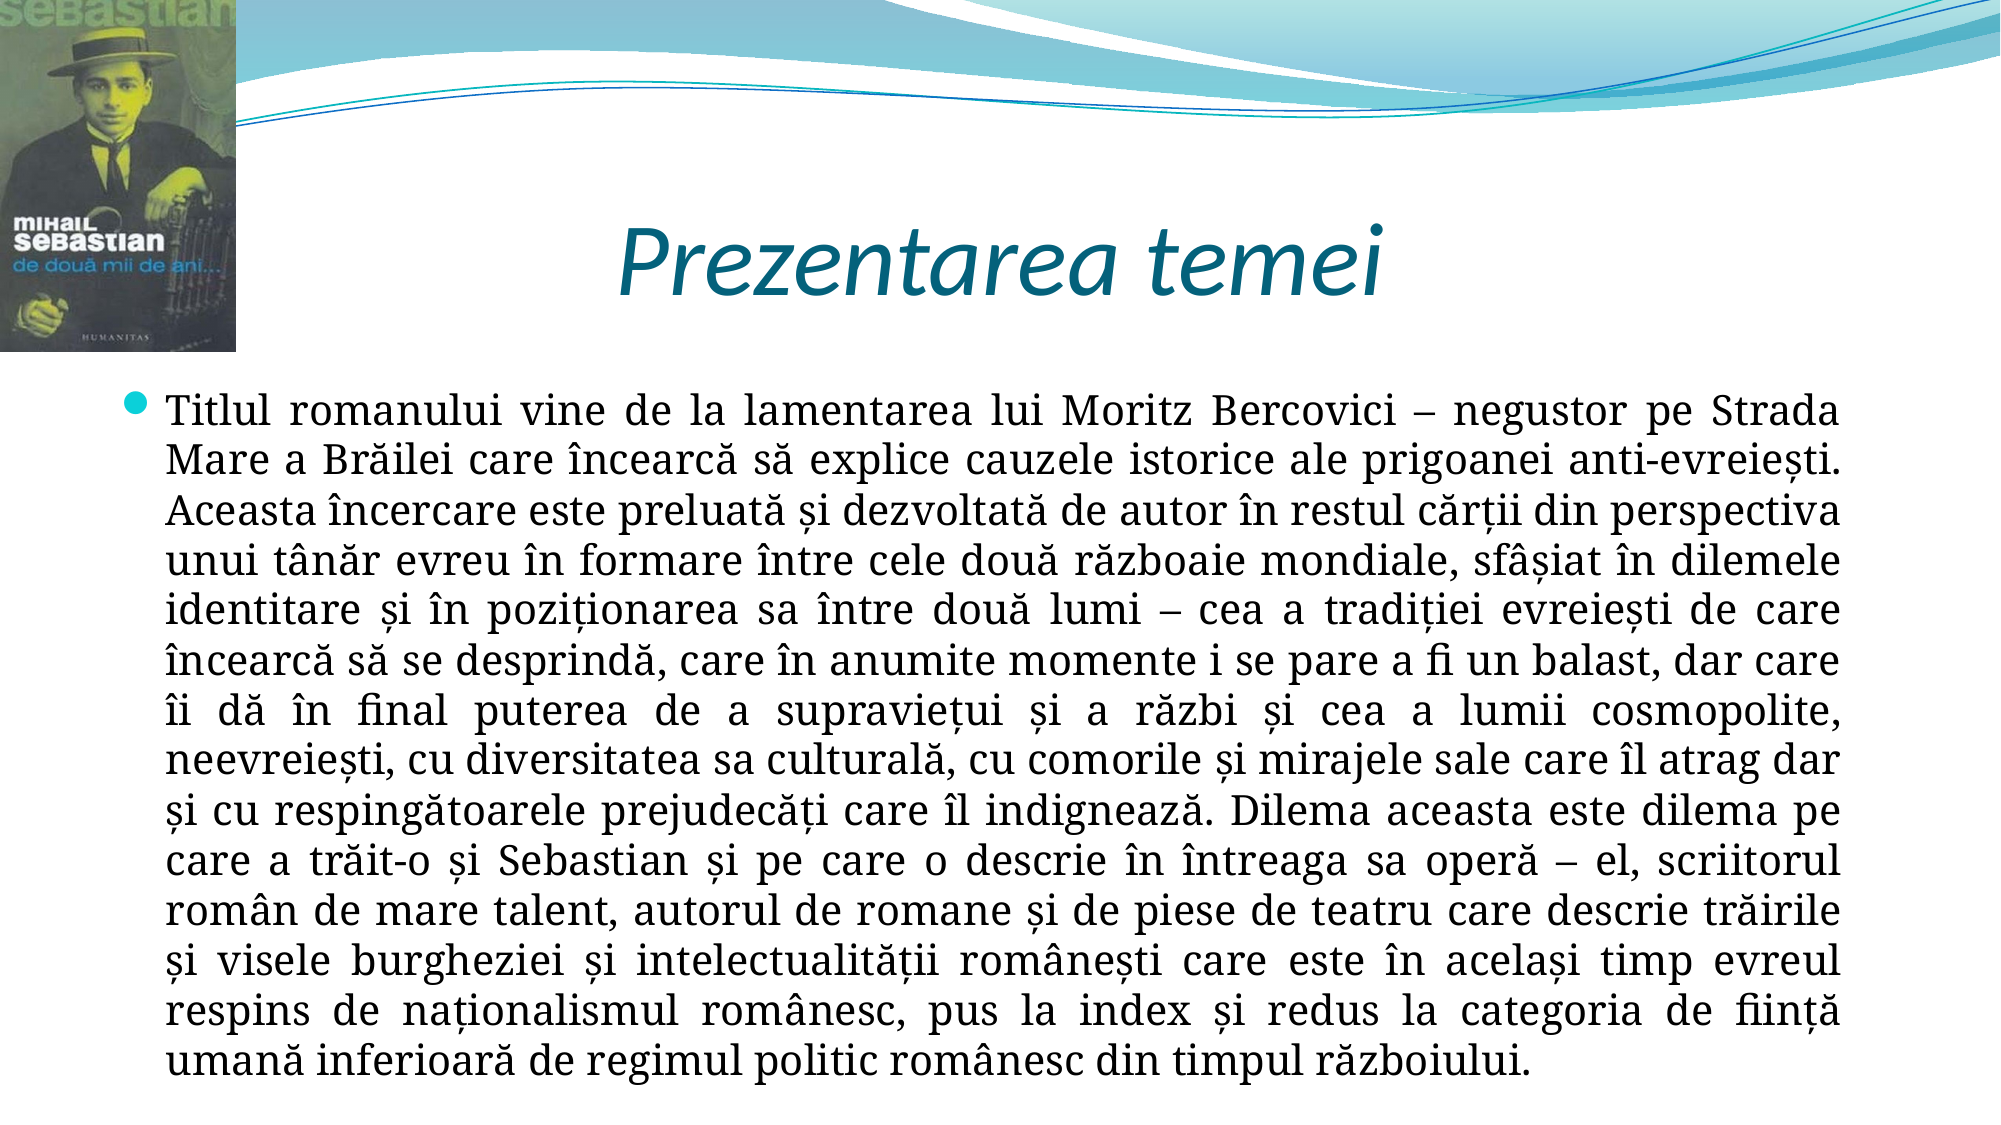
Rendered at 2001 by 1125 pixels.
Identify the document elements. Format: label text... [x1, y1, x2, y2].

title Prezentarea temei [294, 99, 1706, 317]
picture [0, 0, 236, 353]
list Titlul romanului vine de la lamentarea lui Moritz Bercovici – negustor pe Strada Mare a Brăilei care încearcă să explice cauzele istorice ale prigoanei anti-evreieşti. Aceasta încercare este preluată şi dezvoltată de autor în restul cărţii din perspectiva unui tânăr evreu în formare între cele două războaie mondiale, sfâşiat în dilemele identitare şi în poziţionarea sa între două lumi – cea a tradiţiei evreieşti de care încearcă să se desprindă, care în anumite momente i se pare a fi un balast, dar care îi dă în final puterea de a supravieţui şi a răzbi şi cea a lumii cosmopolite, neevreieşti, cu diversitatea sa culturală, cu comorile şi mirajele sale care îl atrag dar şi cu respingătoarele prejudecăţi care îl indignează. Dilema aceasta este dilema pe care a trăit-o şi Sebastian şi pe care o descrie în întreaga sa operă – el, scriitorul român de mare talent, autorul de romane şi de piese de teatru care descrie trăirile şi visele burgheziei şi intelectualităţii româneşti care este în acelaşi timp evreul respins de naţionalismul românesc, pus la index şi redus la categoria de fiinţă umană inferioară de regimul politic românesc din timpul războiului. [106, 375, 1857, 1096]
